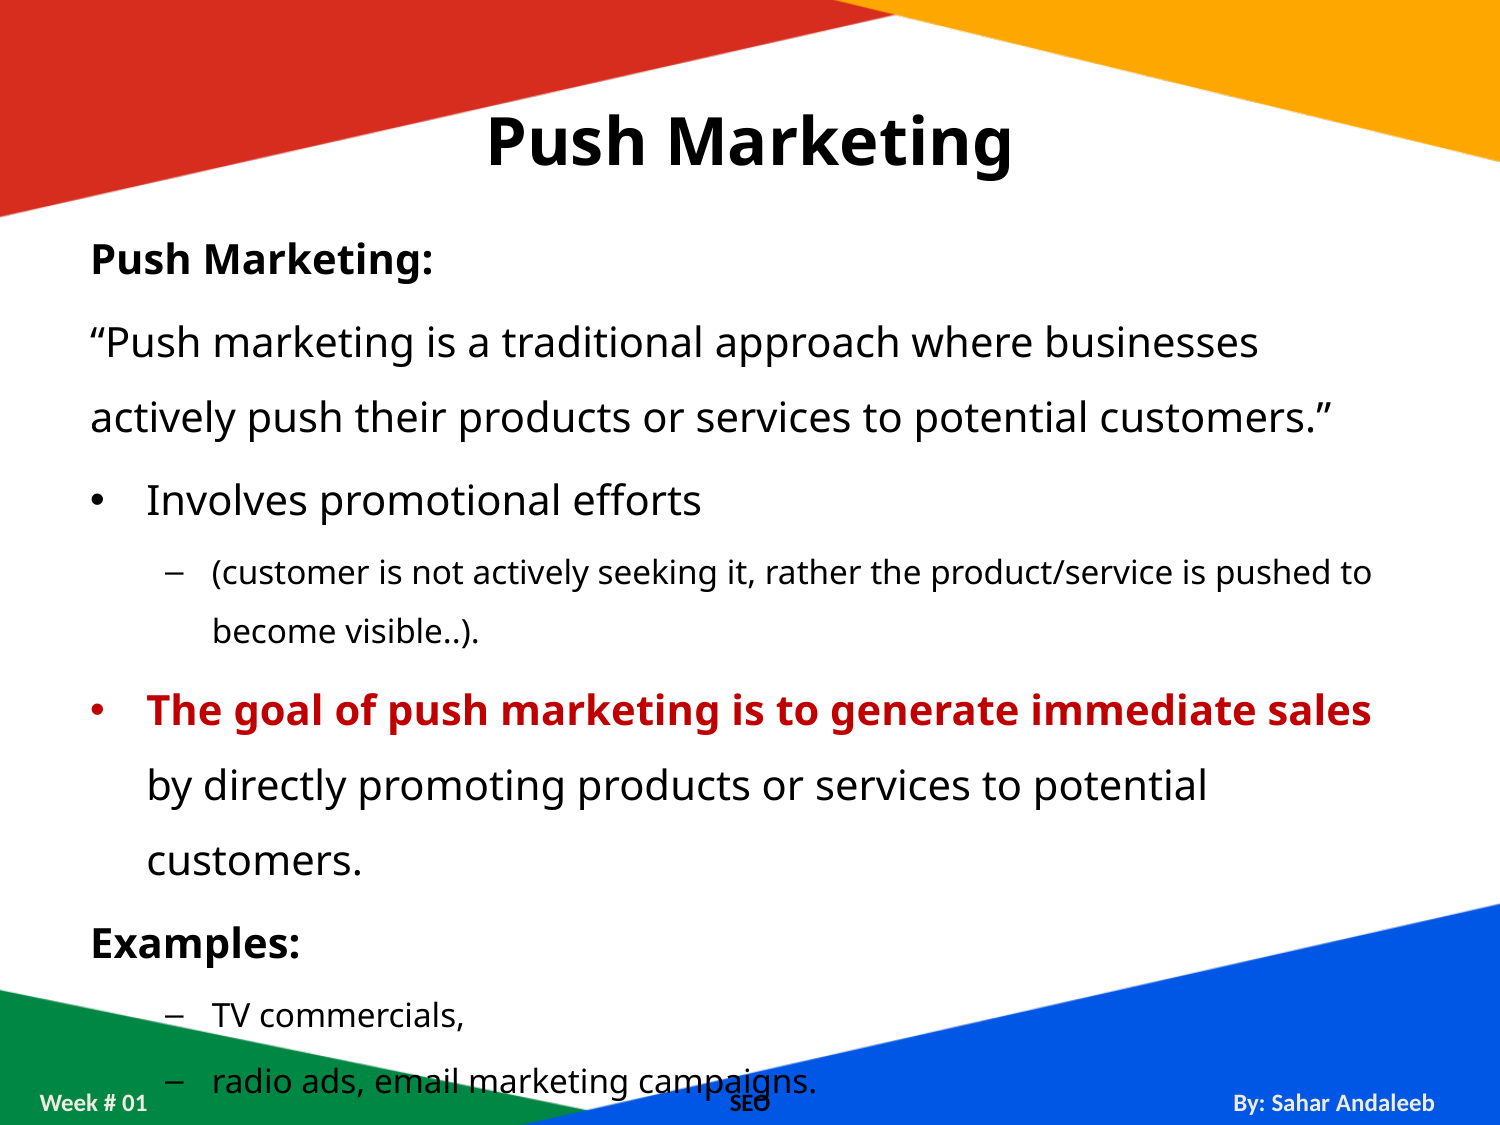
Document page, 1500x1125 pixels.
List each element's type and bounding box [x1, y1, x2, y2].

text_box [0, 0, 1500, 1125]
